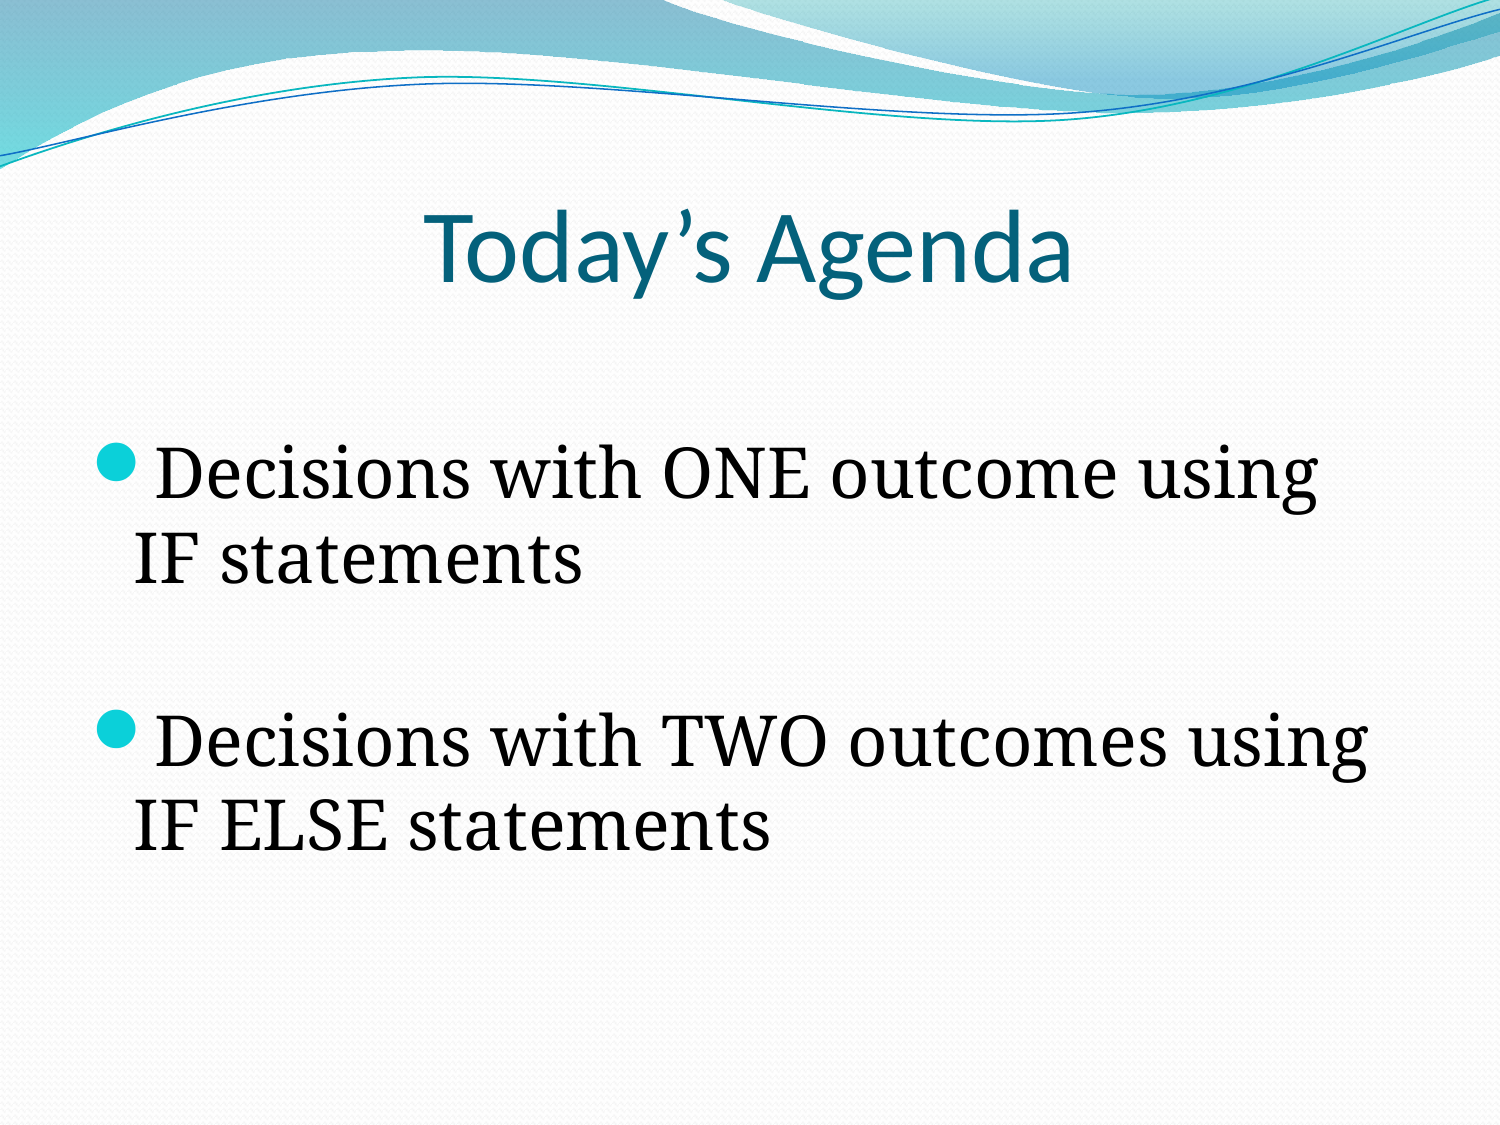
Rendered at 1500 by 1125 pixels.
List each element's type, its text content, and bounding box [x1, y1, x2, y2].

title Today’s Agenda [75, 115, 1425, 303]
list Decisions with ONE outcome using IF statements Decisions with TWO outcomes using IF ELSE statements [76, 420, 1427, 882]
